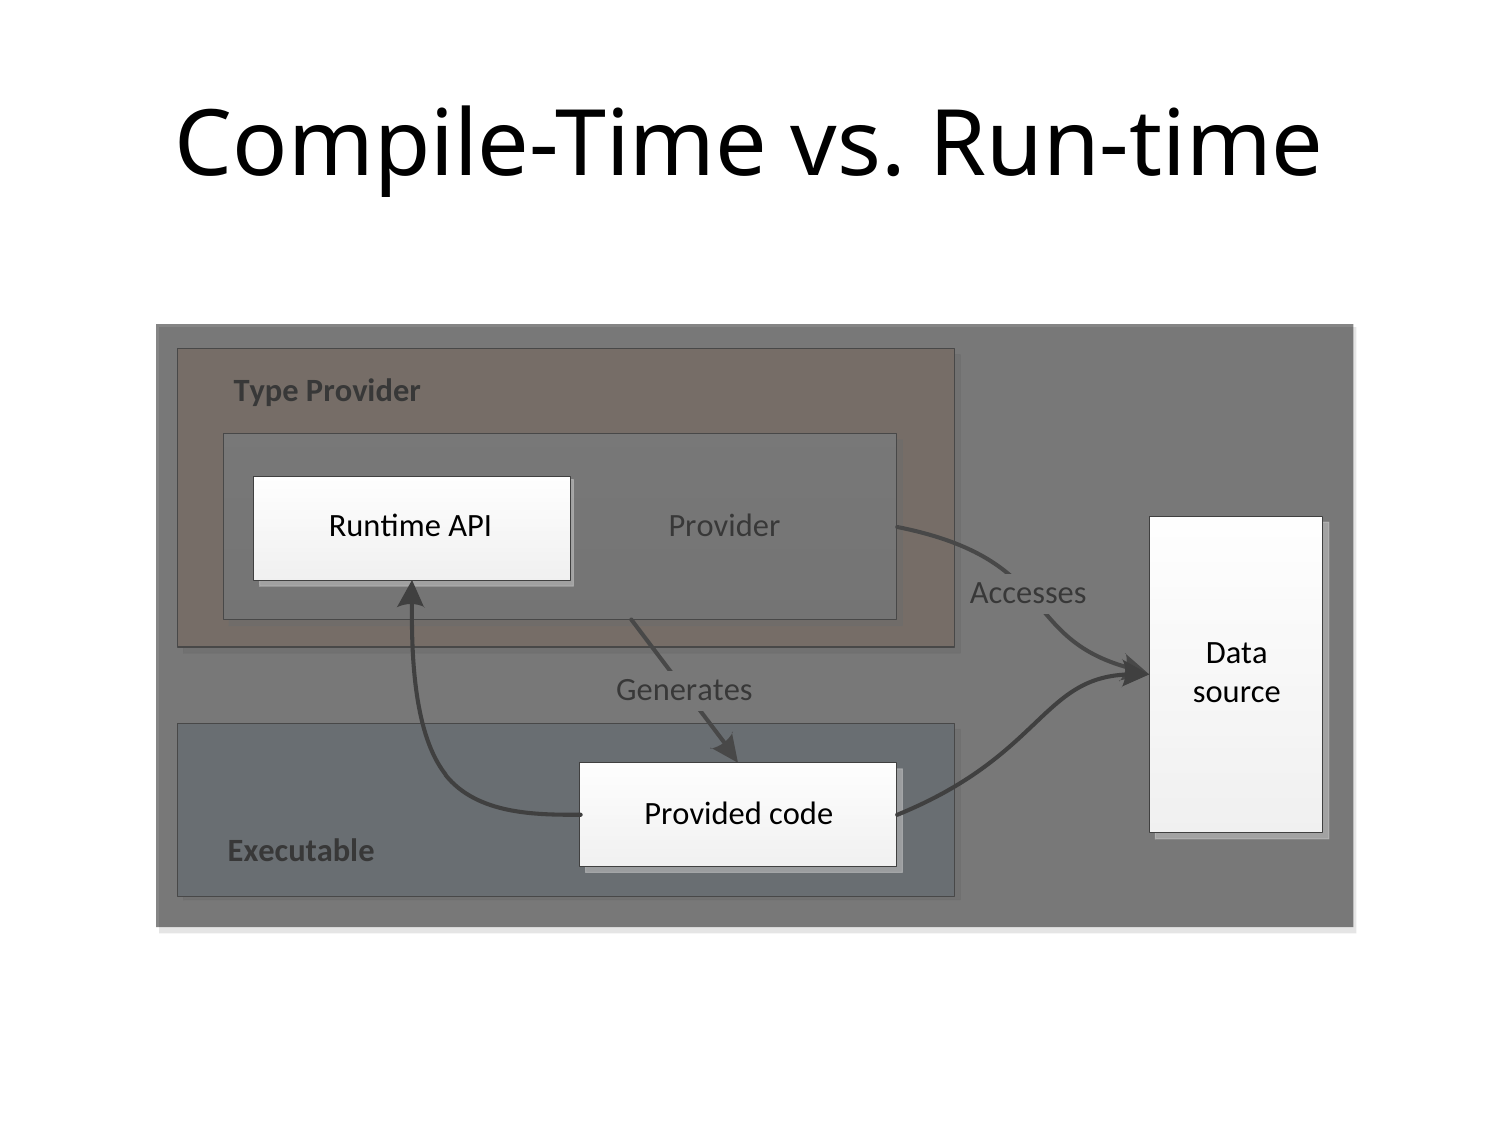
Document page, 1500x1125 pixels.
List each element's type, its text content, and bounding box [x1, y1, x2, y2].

picture [149, 317, 1363, 938]
list [75, 324, 1425, 1005]
title Compile-Time vs. Run-time [75, 45, 1425, 233]
